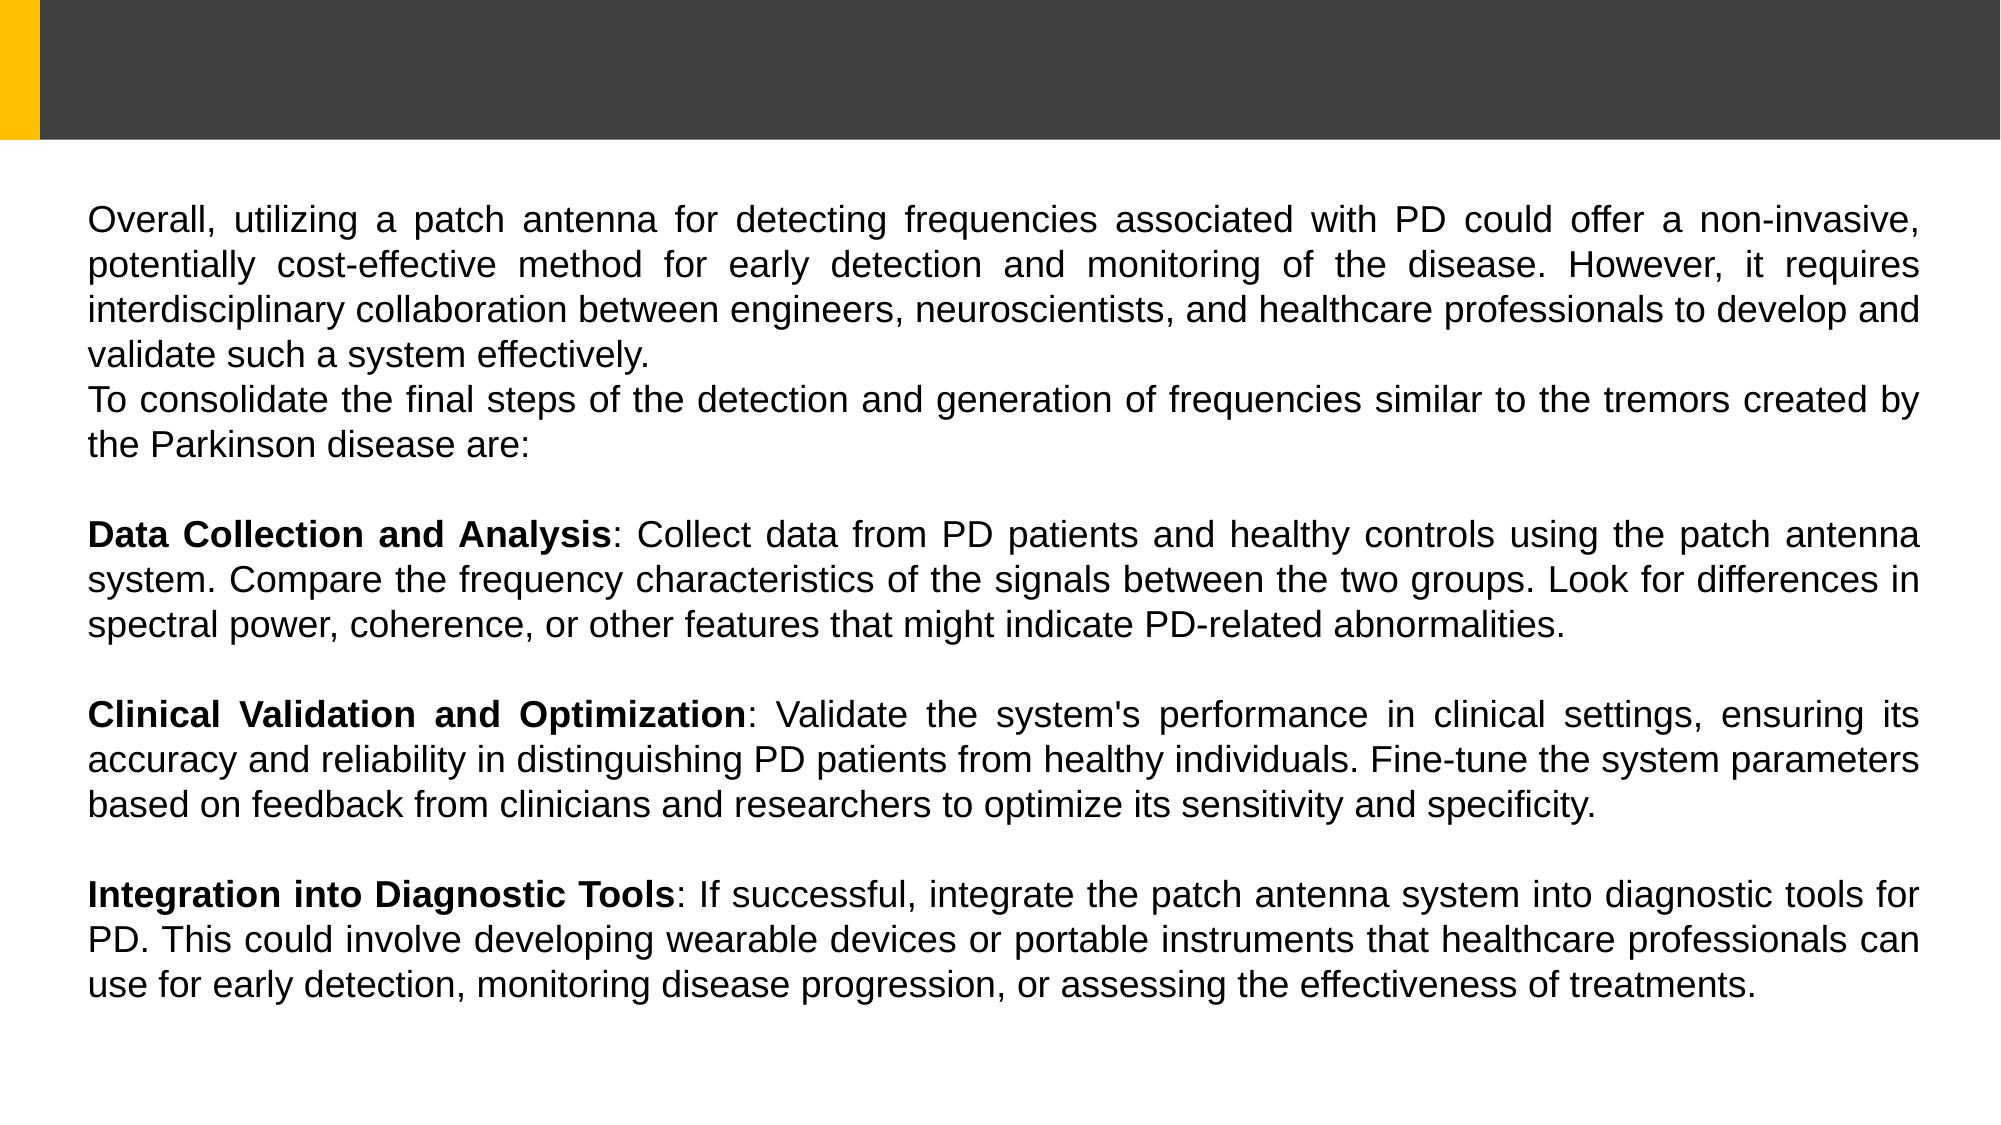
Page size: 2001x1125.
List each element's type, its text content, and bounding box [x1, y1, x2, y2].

text_box Overall, utilizing a patch antenna for detecting frequencies associated with PD could offer a non-invasive, potentially cost-effective method for early detection and monitoring of the disease. However, it requires interdisciplinary collaboration between engineers, neuroscientists, and healthcare professionals to develop and validate such a system effectively. To consolidate the final steps of the detection and generation of frequencies similar to the tremors created by the Parkinson disease are: Data Collection and Analysis: Collect data from PD patients and healthy controls using the patch antenna system. Compare the frequency characteristics of the signals between the two groups. Look for differences in spectral power, coherence, or other features that might indicate PD-related abnormalities. Clinical Validation and Optimization: Validate the system's performance in clinical settings, ensuring its accuracy and reliability in distinguishing PD patients from healthy individuals. Fine-tune the system parameters based on feedback from clinicians and researchers to optimize its sensitivity and specificity. Integration into Diagnostic Tools: If successful, integrate the patch antenna system into diagnostic tools for PD. This could involve developing wearable devices or portable instruments that healthcare professionals can use for early detection, monitoring disease progression, or assessing the effectiveness of treatments. [72, 187, 1936, 1103]
text_box [36, 172, 1921, 438]
